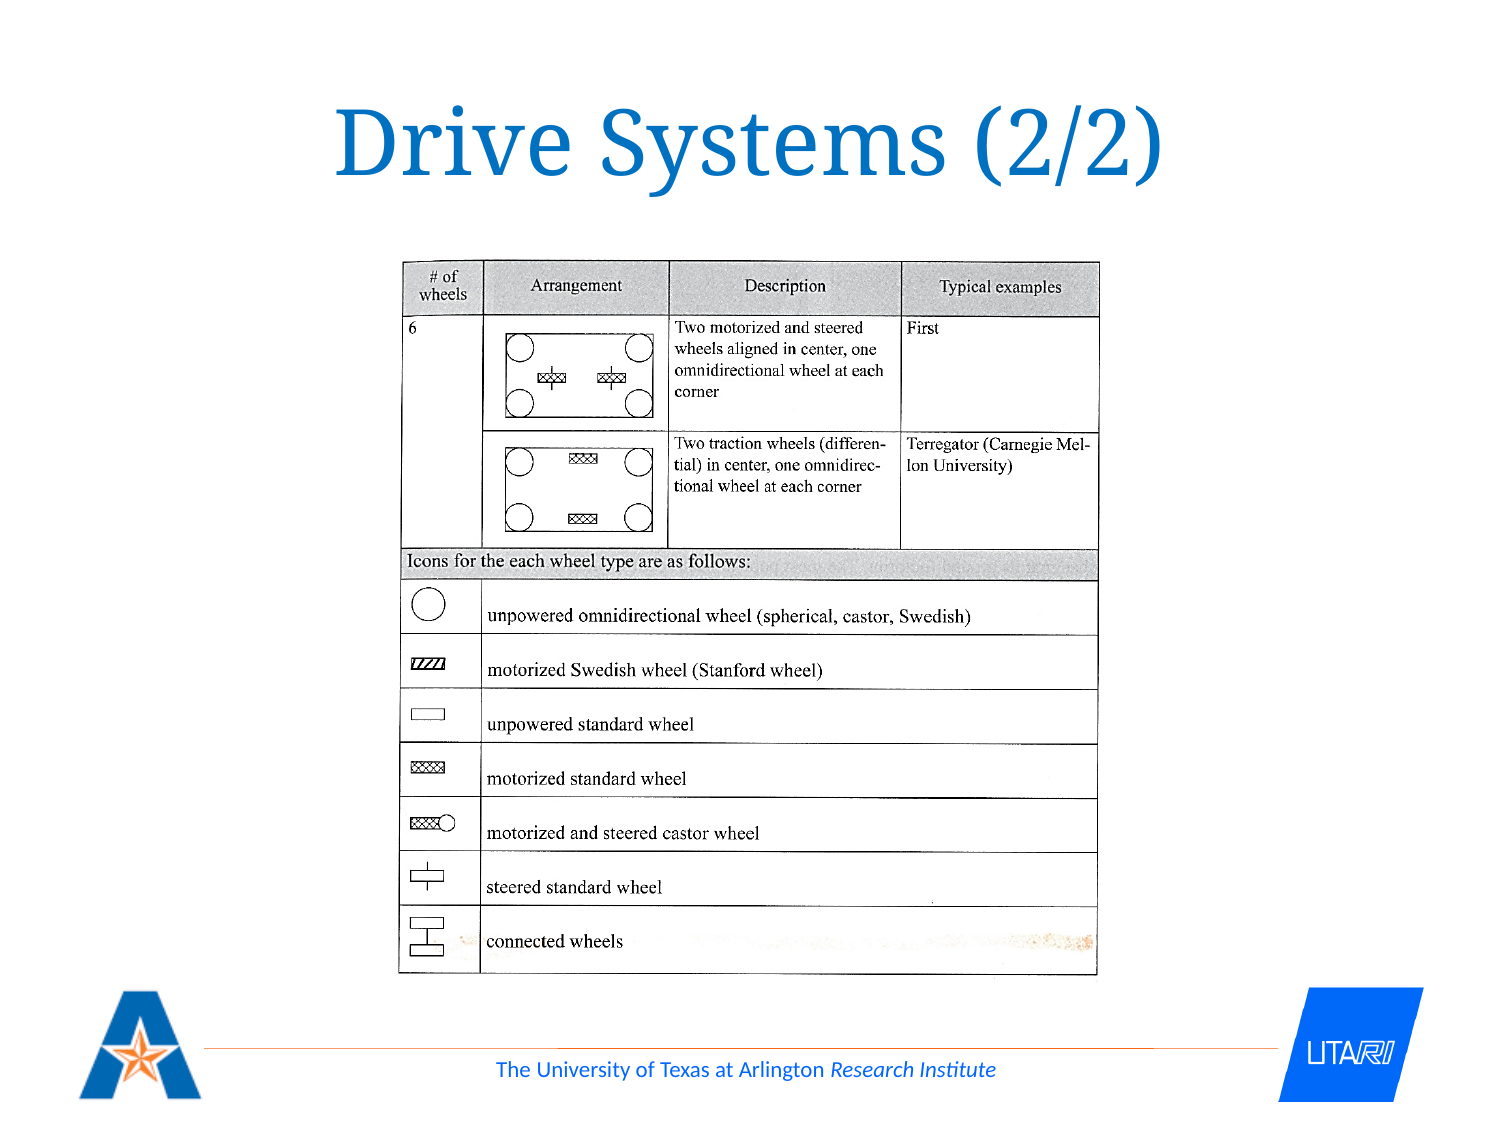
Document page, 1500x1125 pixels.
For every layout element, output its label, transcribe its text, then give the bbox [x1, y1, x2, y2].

picture [73, 987, 204, 1102]
title Drive Systems (2/2) [75, 45, 1425, 233]
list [393, 255, 1106, 984]
picture [1278, 987, 1424, 1102]
